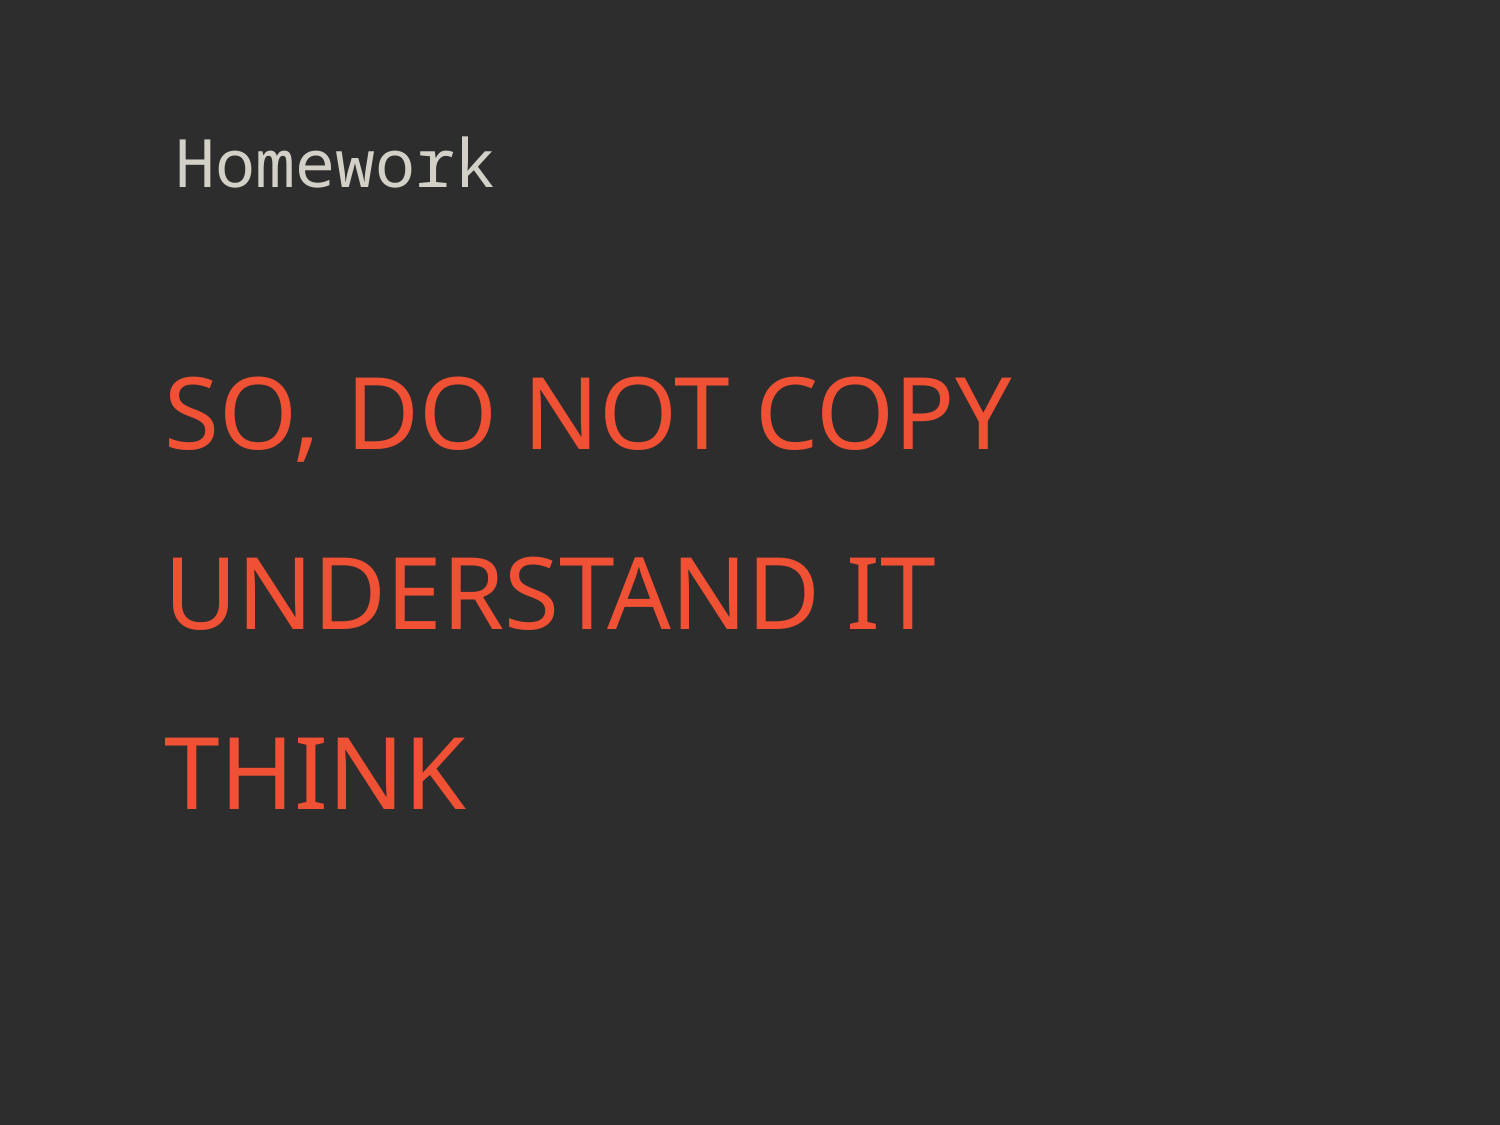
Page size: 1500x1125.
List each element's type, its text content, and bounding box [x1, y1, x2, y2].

text_box Homework [161, 113, 1339, 209]
text_box SO, DO NOT COPY UNDERSTAND IT THINK [0, 282, 1500, 837]
